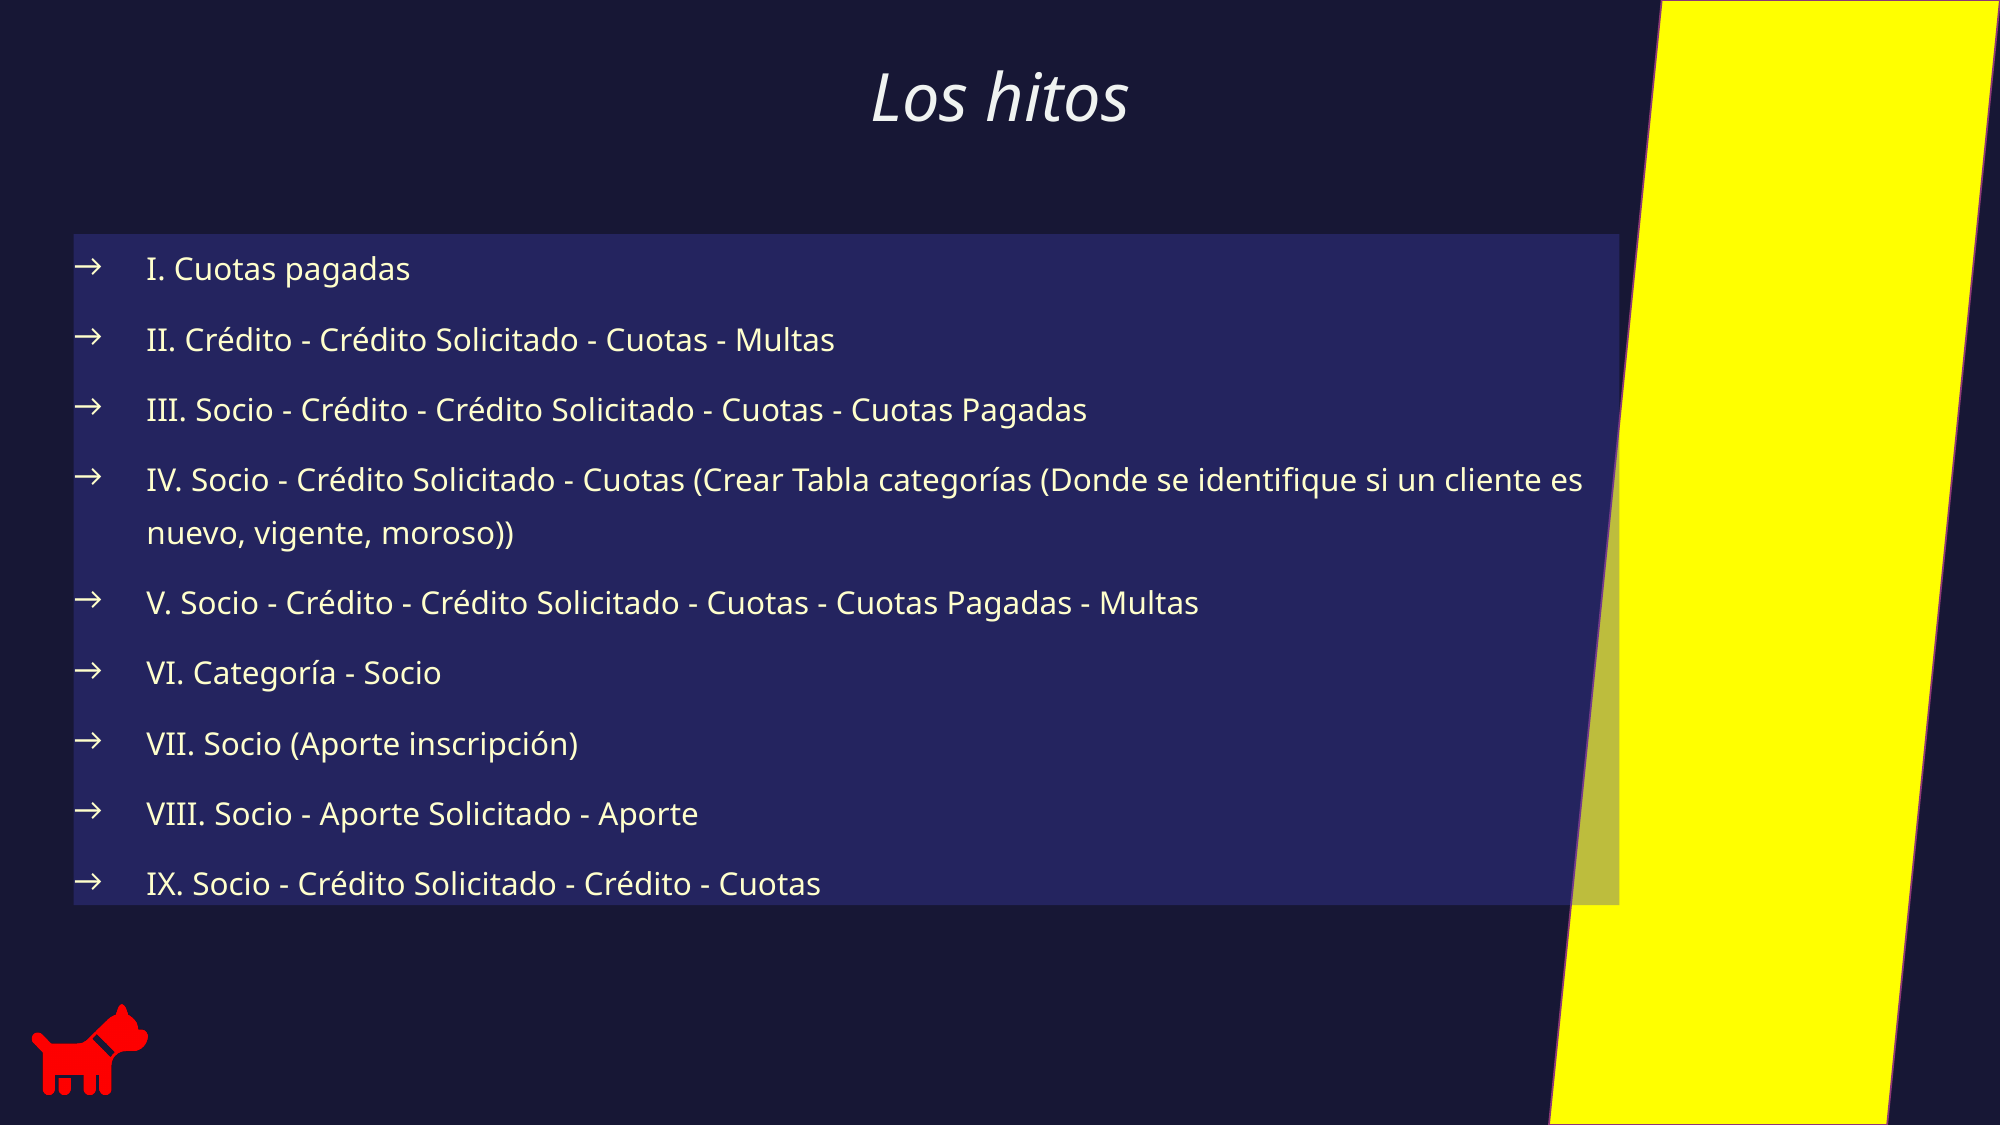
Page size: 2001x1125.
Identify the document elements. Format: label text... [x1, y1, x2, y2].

picture [13, 974, 165, 1125]
title Los hitos [73, 63, 1928, 251]
list I. Cuotas pagadas II. Crédito - Crédito Solicitado - Cuotas - Multas III. Socio - Crédito - Crédito Solicitado - Cuotas - Cuotas Pagadas IV. Socio - Crédito Solicitado - Cuotas (Crear Tabla categorías (Donde se identifique si un cliente es nuevo, vigente, moroso)) V. Socio - Crédito - Crédito Solicitado - Cuotas - Cuotas Pagadas - Multas VI. Categoría - Socio VII. Socio (Aporte inscripción) VIII. Socio - Aporte Solicitado - Aporte IX. Socio - Crédito Solicitado - Crédito - Cuotas [73, 234, 1620, 906]
text_box [1548, 0, 2000, 1125]
